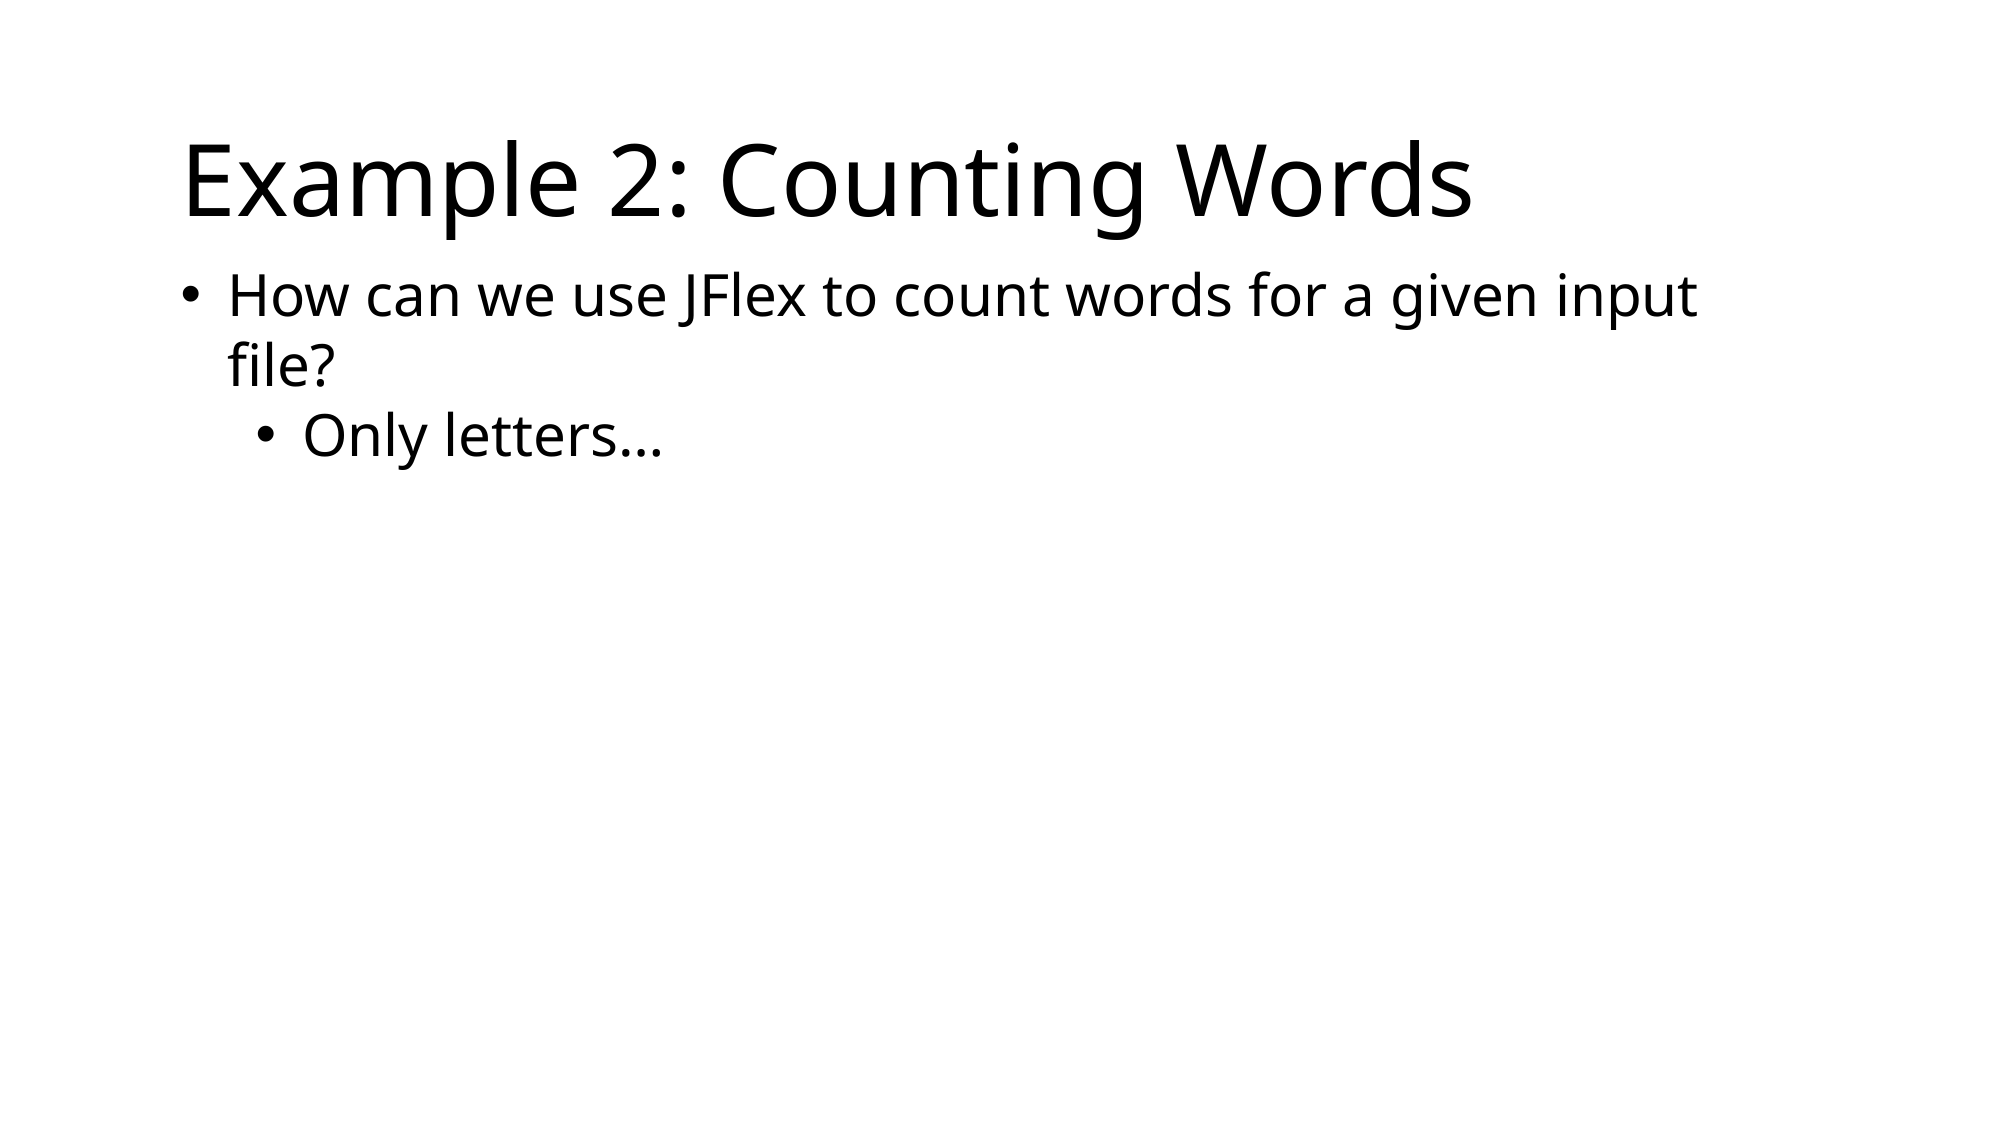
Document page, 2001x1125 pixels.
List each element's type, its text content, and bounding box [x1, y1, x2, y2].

text_box Example 2: Counting Words [165, 109, 1829, 245]
text_box How can we use JFlex to count words for a given input file? Only letters… [165, 250, 1829, 476]
